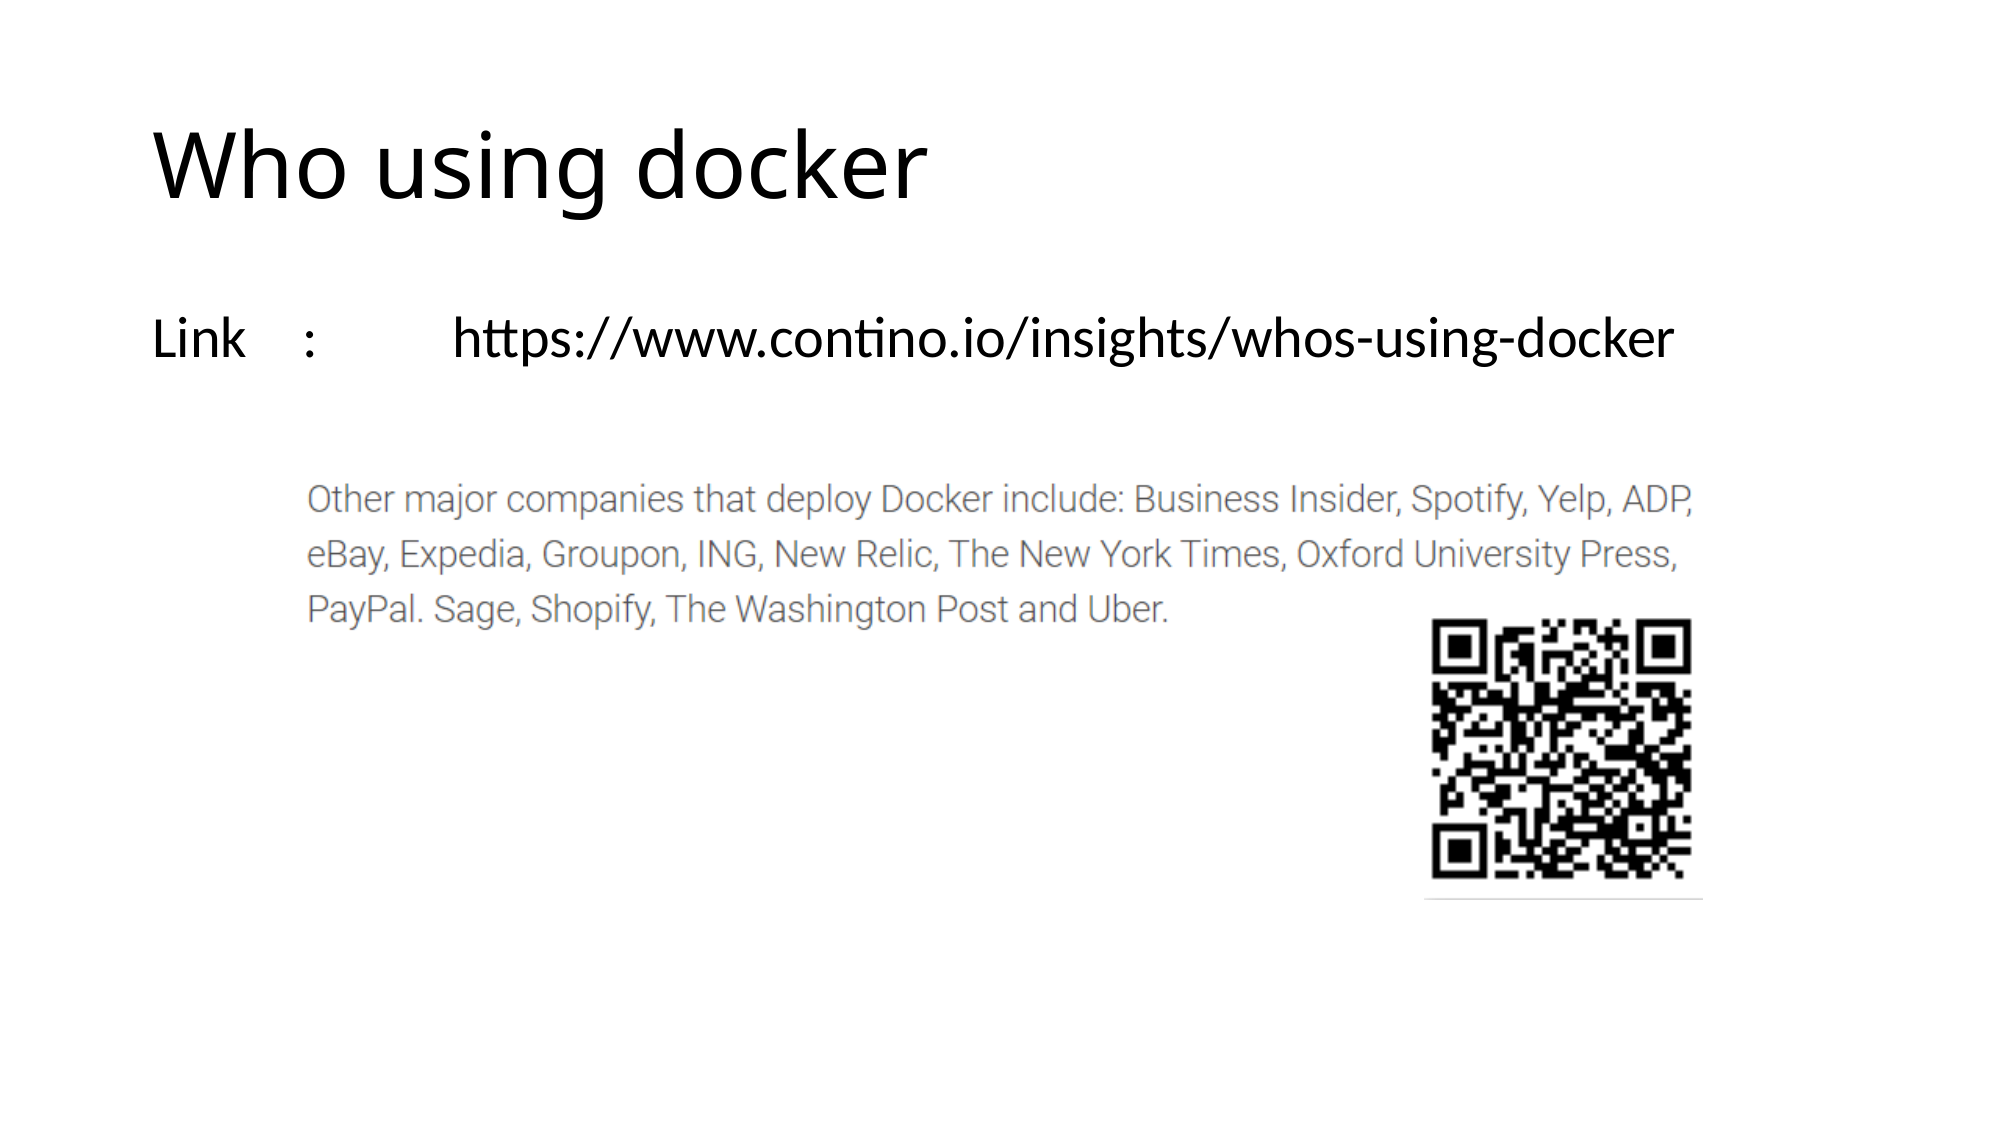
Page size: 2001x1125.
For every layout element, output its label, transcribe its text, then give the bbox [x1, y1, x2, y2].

title Who using docker [137, 59, 1863, 278]
picture [297, 476, 1703, 900]
list Link : https://www.contino.io/insights/whos-using-docker [137, 299, 1863, 1014]
